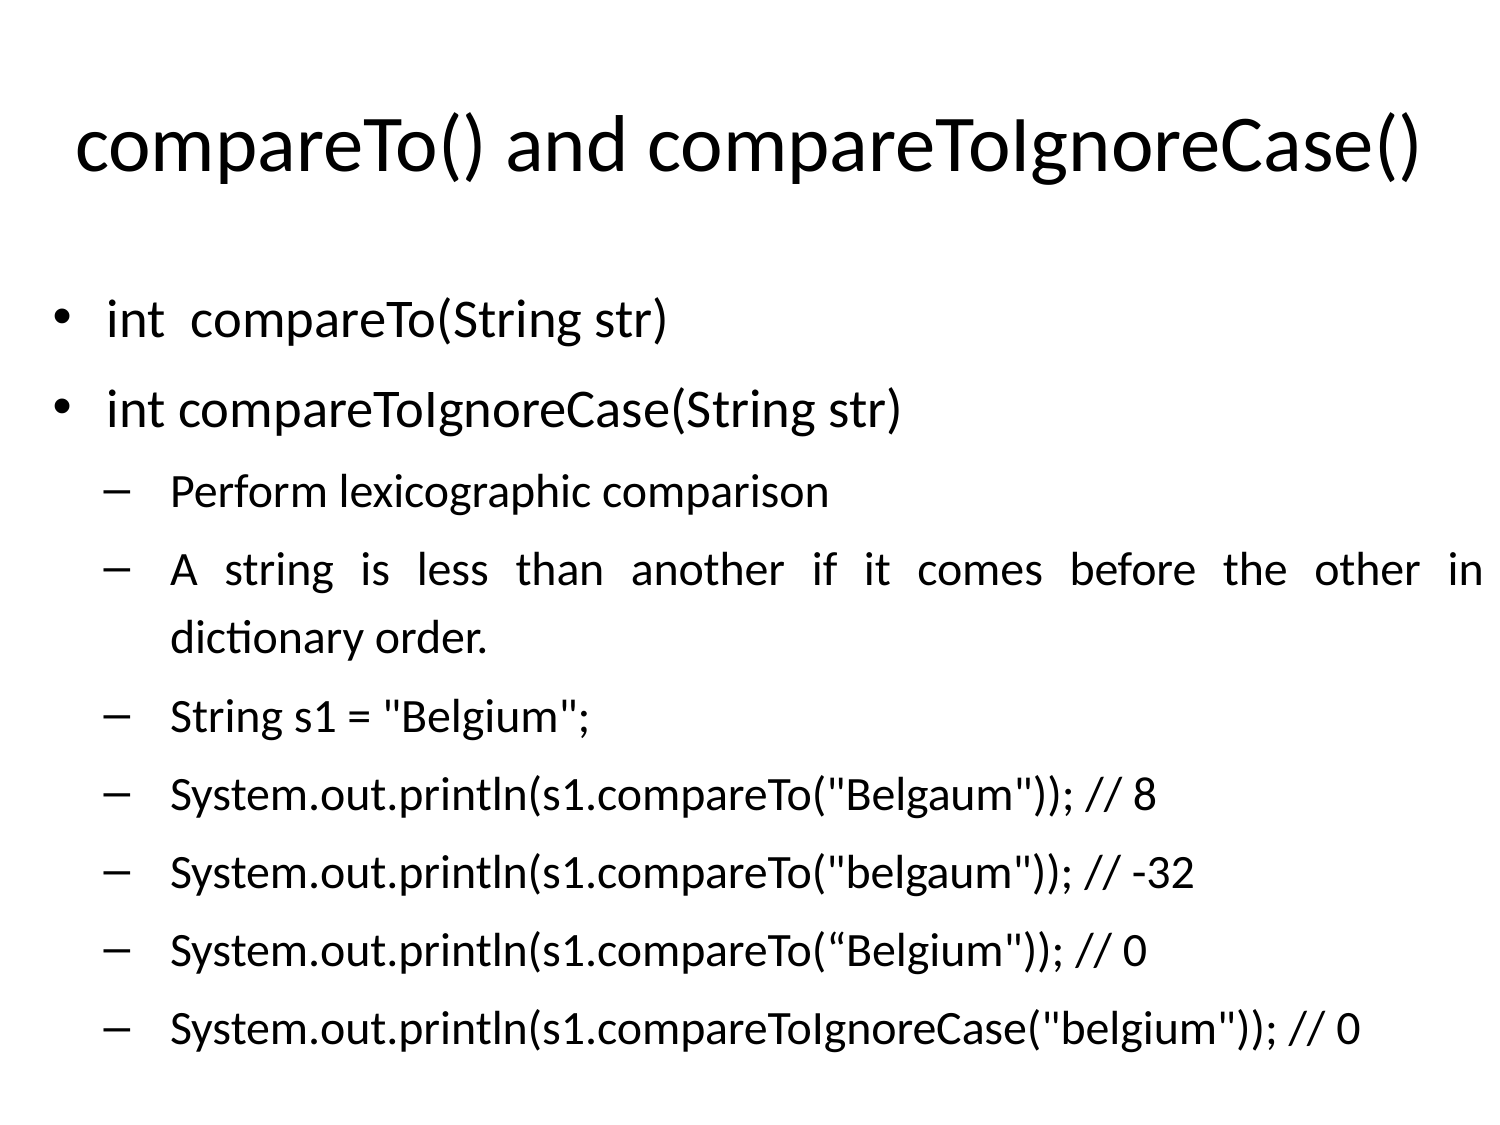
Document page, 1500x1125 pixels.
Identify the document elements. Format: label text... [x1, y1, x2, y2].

list int compareTo(String str) int compareToIgnoreCase(String str) Perform lexicographic comparison A string is less than another if it comes before the other in dictionary order. String s1 = "Belgium"; System.out.println(s1.compareTo("Belgaum")); // 8 System.out.println(s1.compareTo("belgaum")); // -32 System.out.println(s1.compareTo(“Belgium")); // 0 System.out.println(s1.compareToIgnoreCase("belgium")); // 0 [37, 262, 1500, 1063]
title compareTo() and compareToIgnoreCase() [24, 45, 1475, 233]
